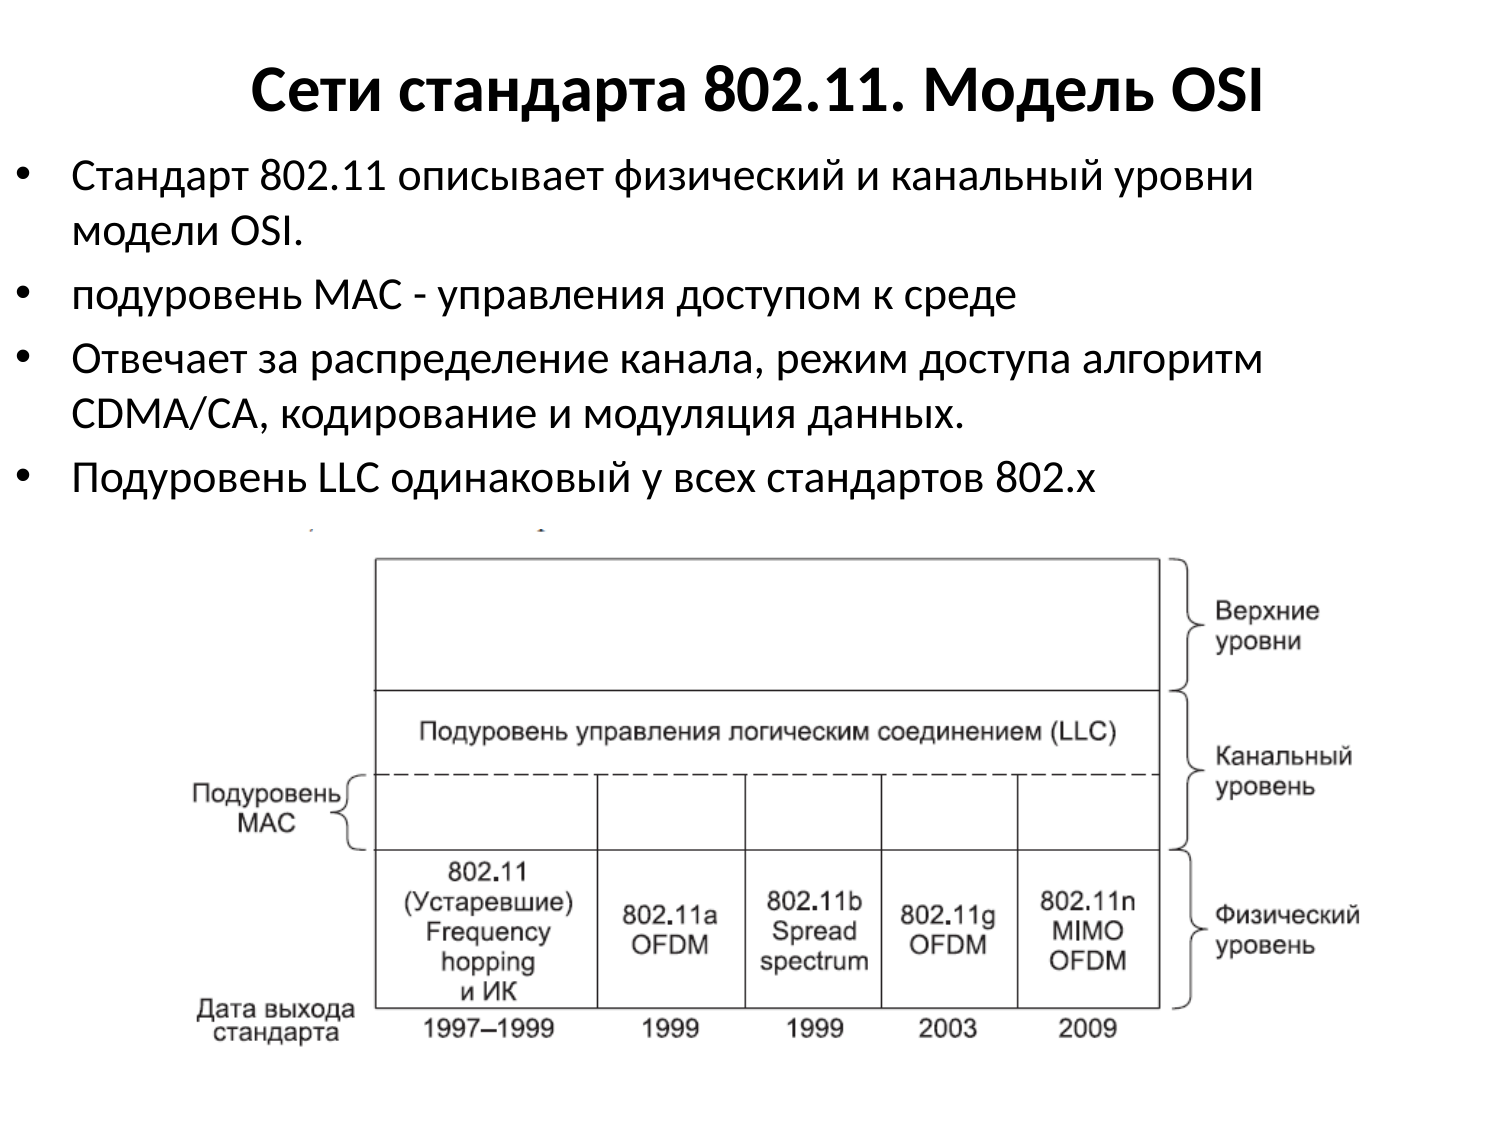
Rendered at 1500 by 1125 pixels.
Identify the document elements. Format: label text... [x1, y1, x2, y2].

list Стандарт 802.11 описывает физический и канальный уровни модели OSI. подуровень MAC - управления доступом к среде Отвечает за распределение канала, режим доступа алгоритм CDMA/CA, кодирование и модуляция данных. Подуровень LLC одинаковый у всех стандартов 802.х [0, 137, 1408, 1071]
title Сети стандарта 802.11. Модель OSI [17, 45, 1500, 126]
picture [170, 529, 1391, 1055]
